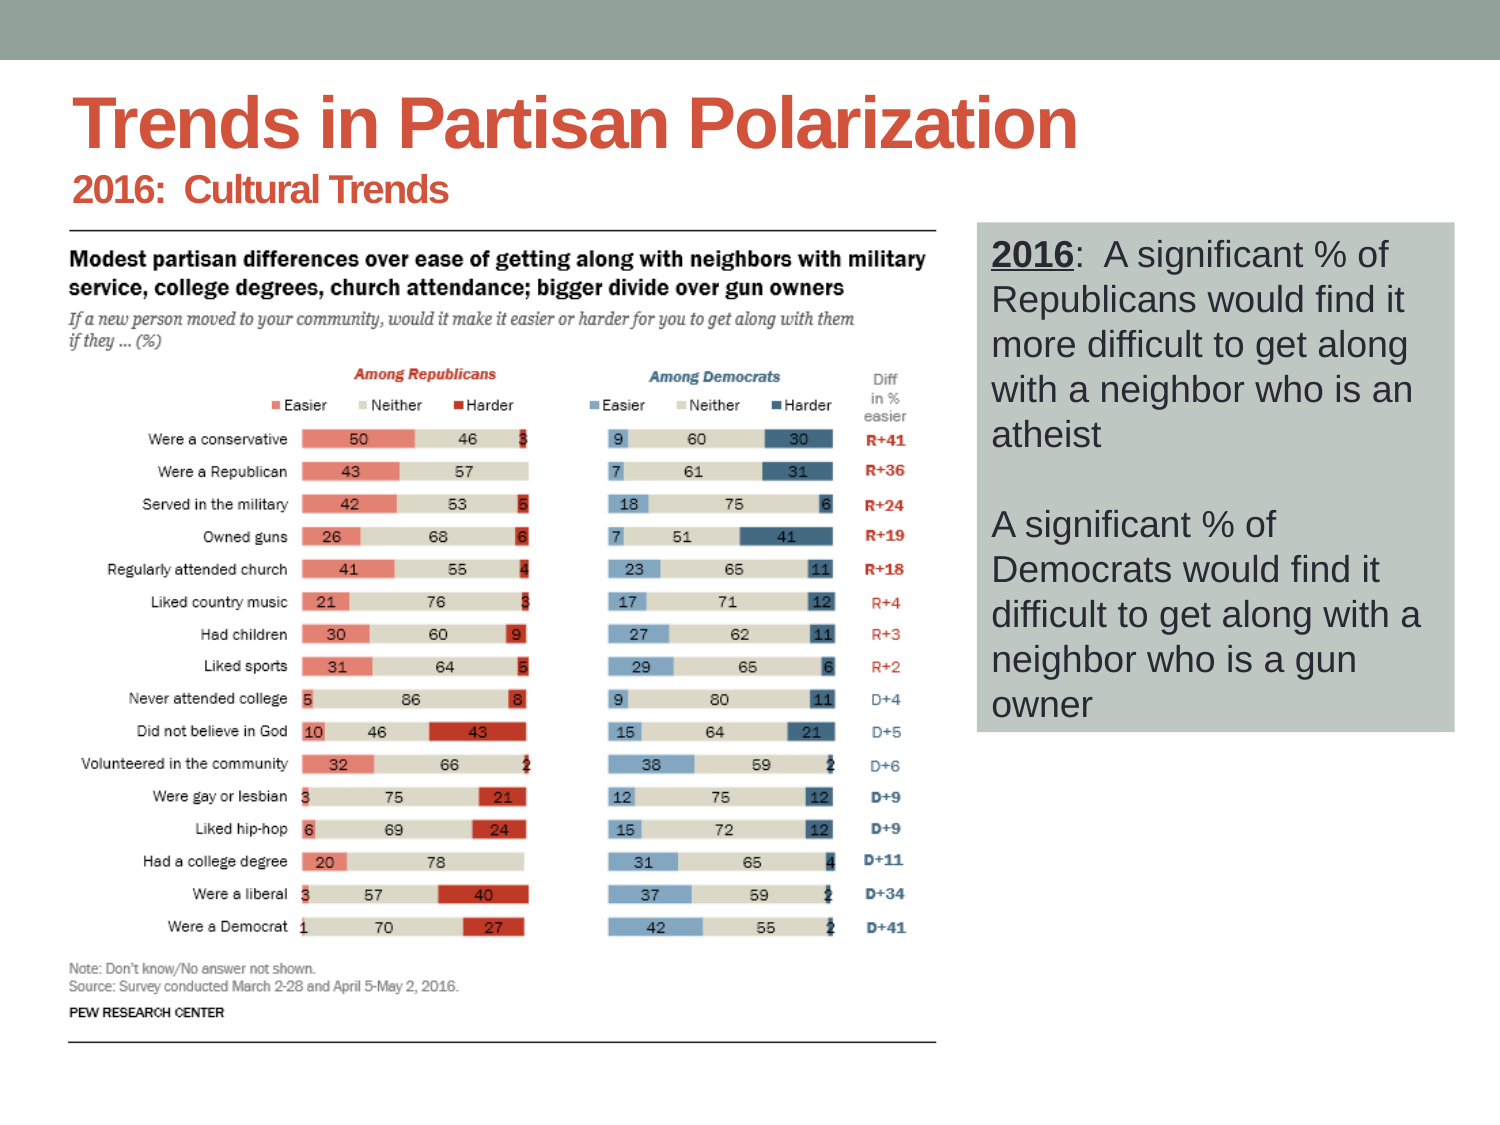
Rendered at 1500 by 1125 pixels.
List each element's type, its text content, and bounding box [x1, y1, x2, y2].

picture [56, 222, 950, 1054]
text_box 2016: A significant % of Republicans would find it more difficult to get along with a neighbor who is an atheist A significant % of Democrats would find it difficult to get along with a neighbor who is a gun owner [976, 222, 1455, 733]
title Trends in Partisan Polarization 2016: Cultural Trends [56, 67, 1407, 220]
